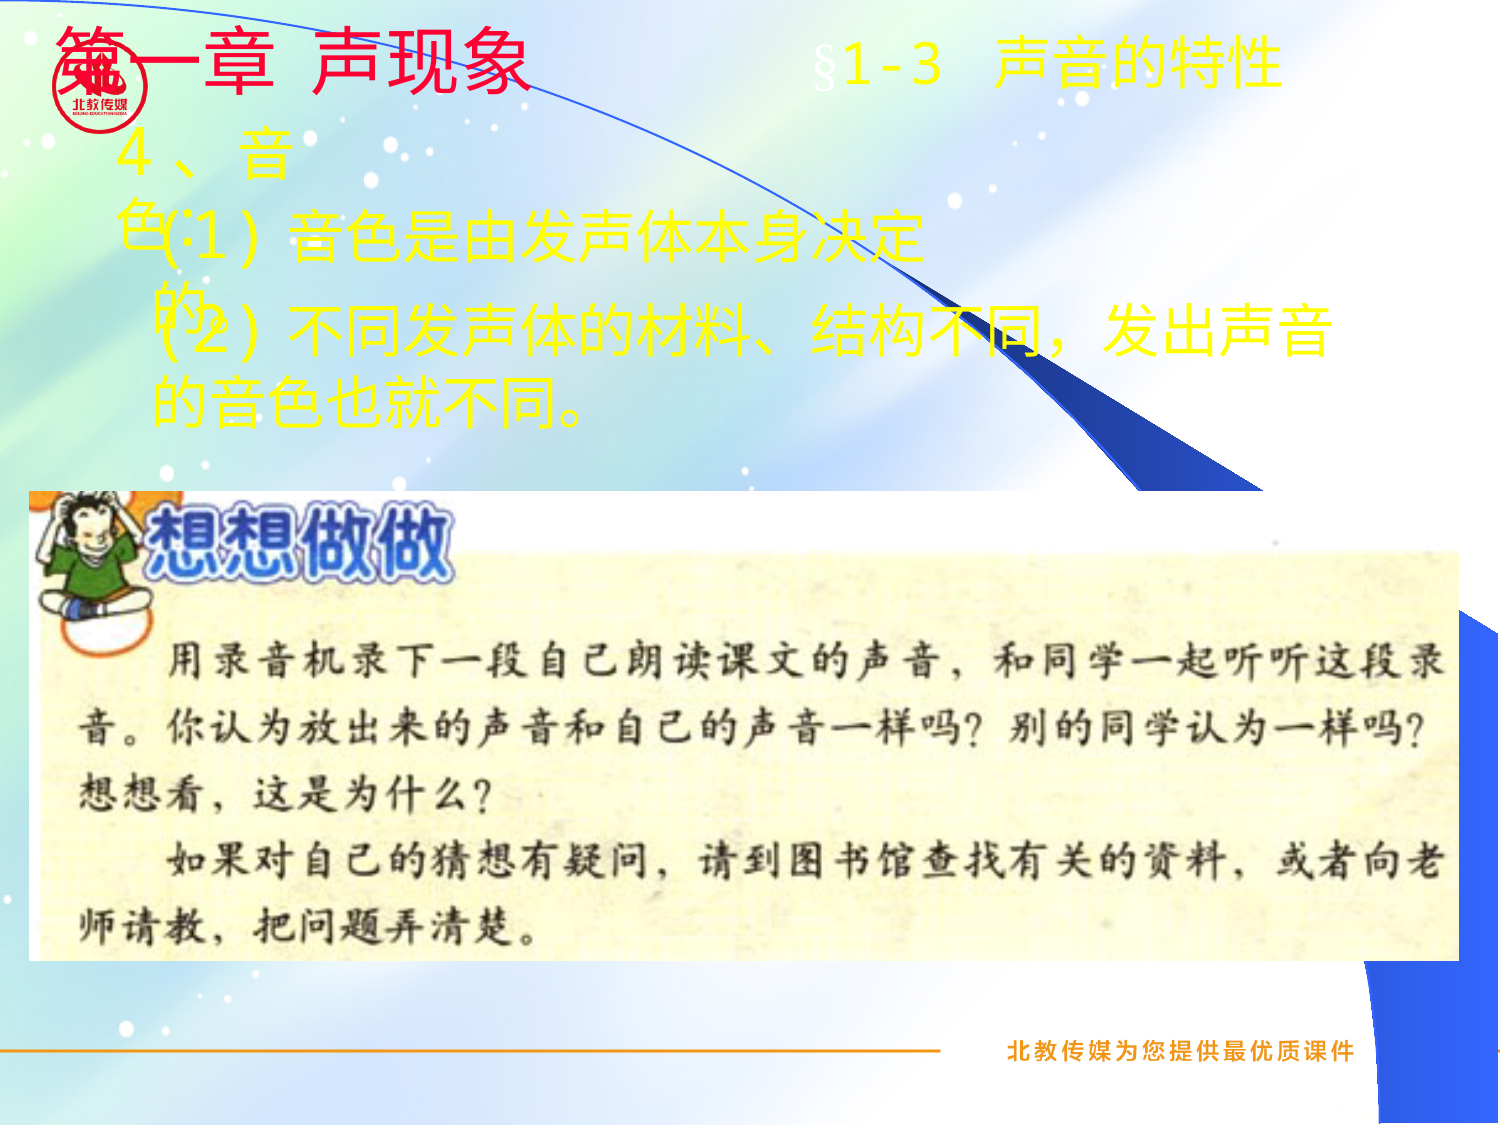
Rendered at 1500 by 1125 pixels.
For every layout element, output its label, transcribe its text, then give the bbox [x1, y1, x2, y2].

picture [408, 112, 752, 184]
text_box 第一章 声现象 [37, 7, 621, 112]
text_box (2)不同发声体的材料、结构不同，发出声音的音色也就不同。 [135, 278, 1376, 444]
picture [0, 0, 1500, 1125]
text_box (1)音色是由发声体本身决定的。 [135, 184, 1057, 278]
text_box 4、音色： [100, 101, 408, 266]
text_box §1-3 声音的特性 [795, 19, 1495, 104]
